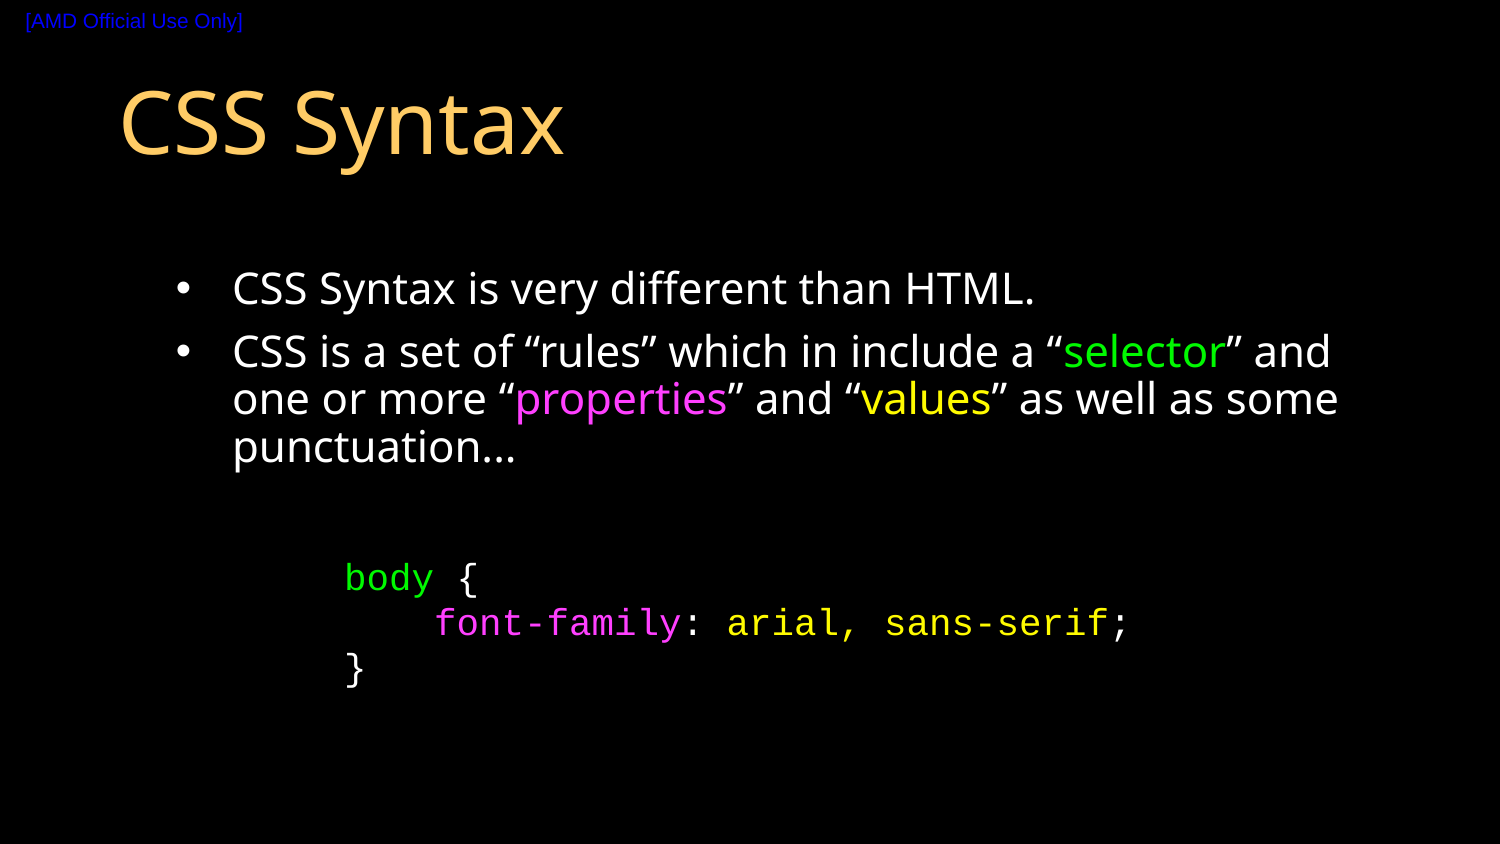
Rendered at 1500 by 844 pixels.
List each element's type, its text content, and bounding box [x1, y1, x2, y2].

list CSS Syntax is very different than HTML. CSS is a set of “rules” which in include a “selector” and one or more “properties” and “values” as well as some punctuation... [137, 259, 1359, 754]
text_box body { font-family: arial, sans-serif; } [339, 548, 1137, 693]
title CSS Syntax [103, 44, 1397, 208]
